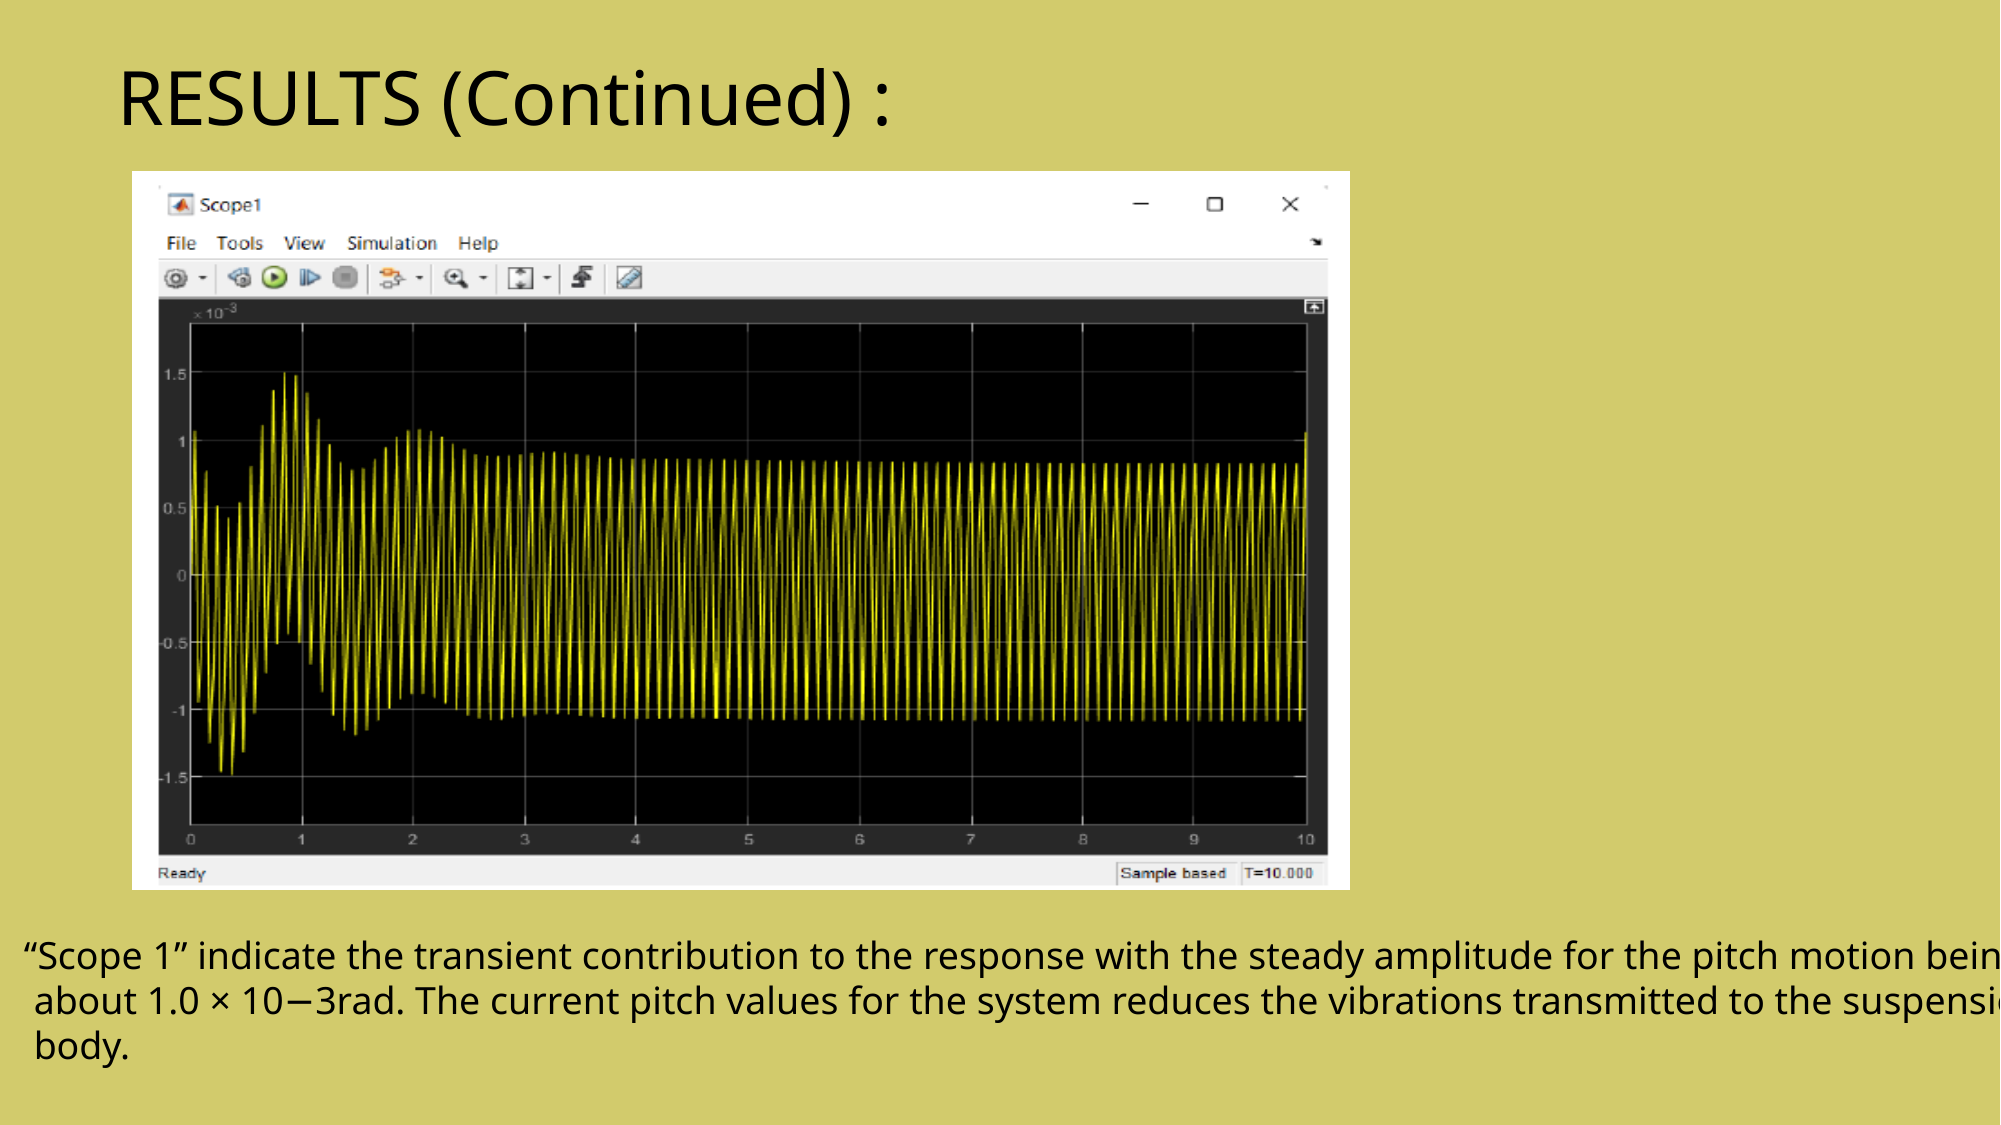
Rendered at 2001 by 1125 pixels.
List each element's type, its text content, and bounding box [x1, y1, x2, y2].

text_box RESULTS (Continued) : [102, 42, 908, 148]
picture [132, 171, 1350, 890]
text_box “Scope 1” indicate the transient contribution to the response with the steady amplitude for the pitch motion being about 1.0 × 10−3rad. The current pitch values for the system reduces the vibrations transmitted to the suspension body. [9, 924, 2000, 1075]
